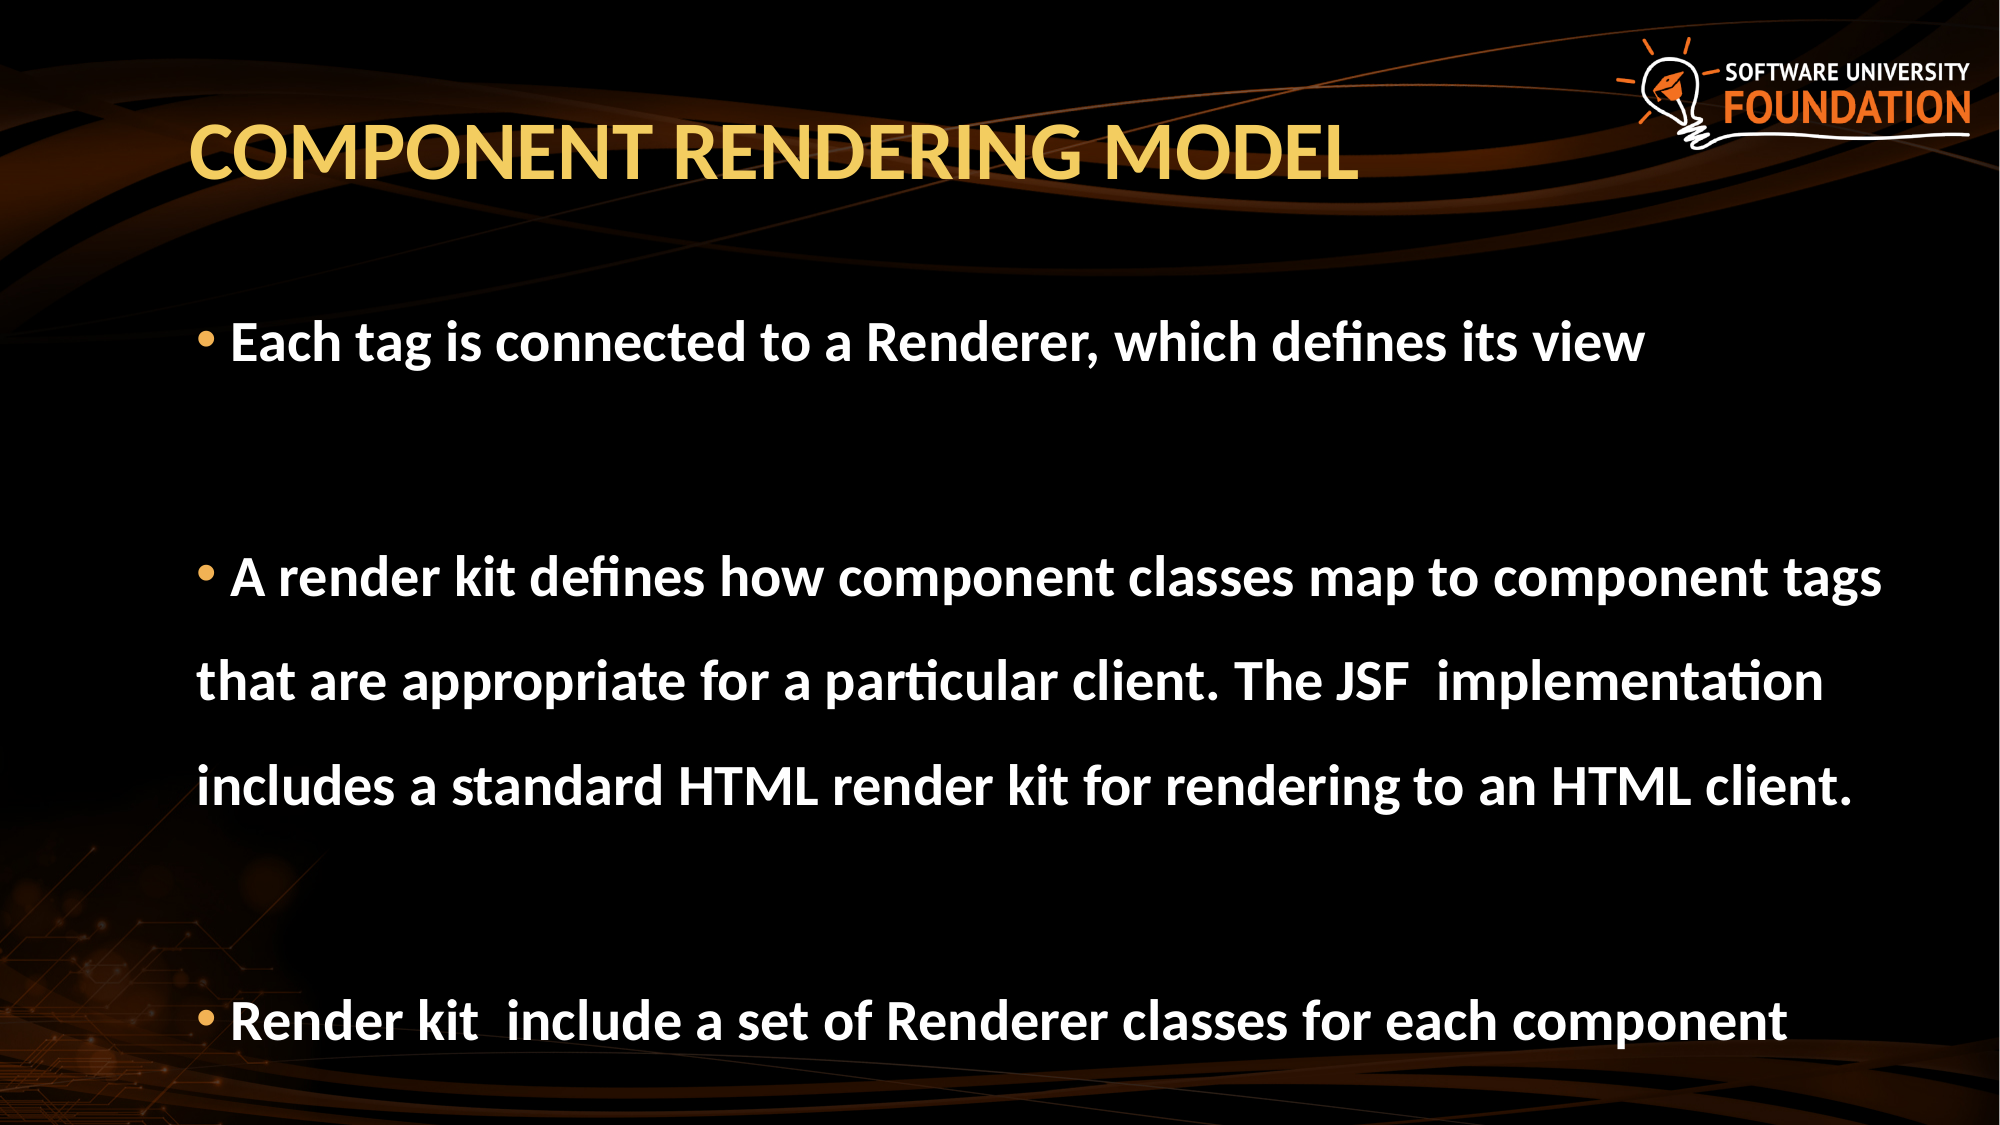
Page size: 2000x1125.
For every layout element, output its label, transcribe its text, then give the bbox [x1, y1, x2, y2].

list Each tag is connected to a Renderer, which defines its view A render kit defines how component classes map to component tags that are appropriate for a particular client. The JSF implementation includes a standard HTML render kit for rendering to an HTML client. Render kit include a set of Renderer classes for each component [99, 262, 1913, 1059]
title Component rendering model [62, 37, 1488, 267]
picture [0, 0, 2000, 1125]
text_box [984, 486, 1015, 639]
